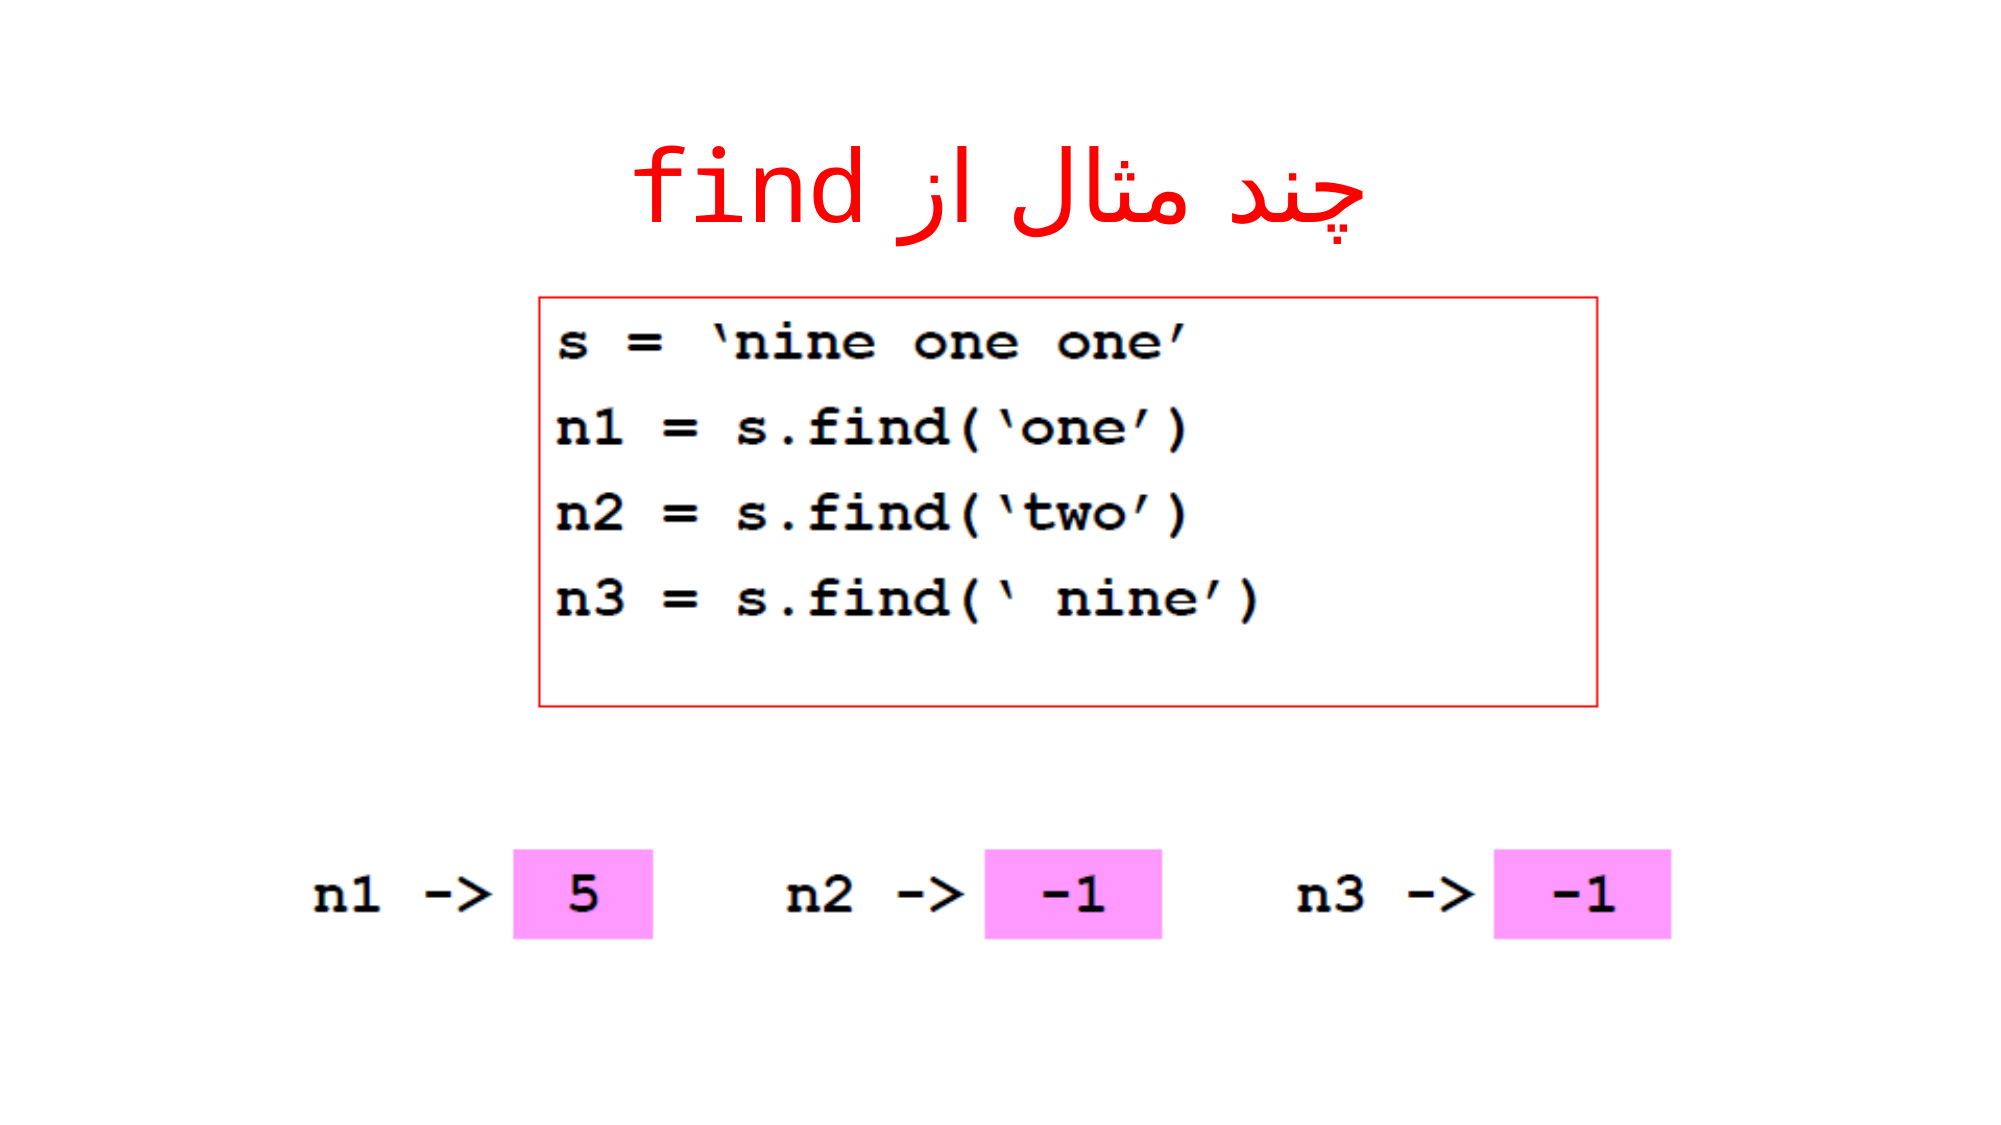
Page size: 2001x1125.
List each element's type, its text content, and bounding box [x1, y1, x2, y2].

title چند مثال از find [249, 4, 1750, 252]
picture [276, 251, 1724, 997]
